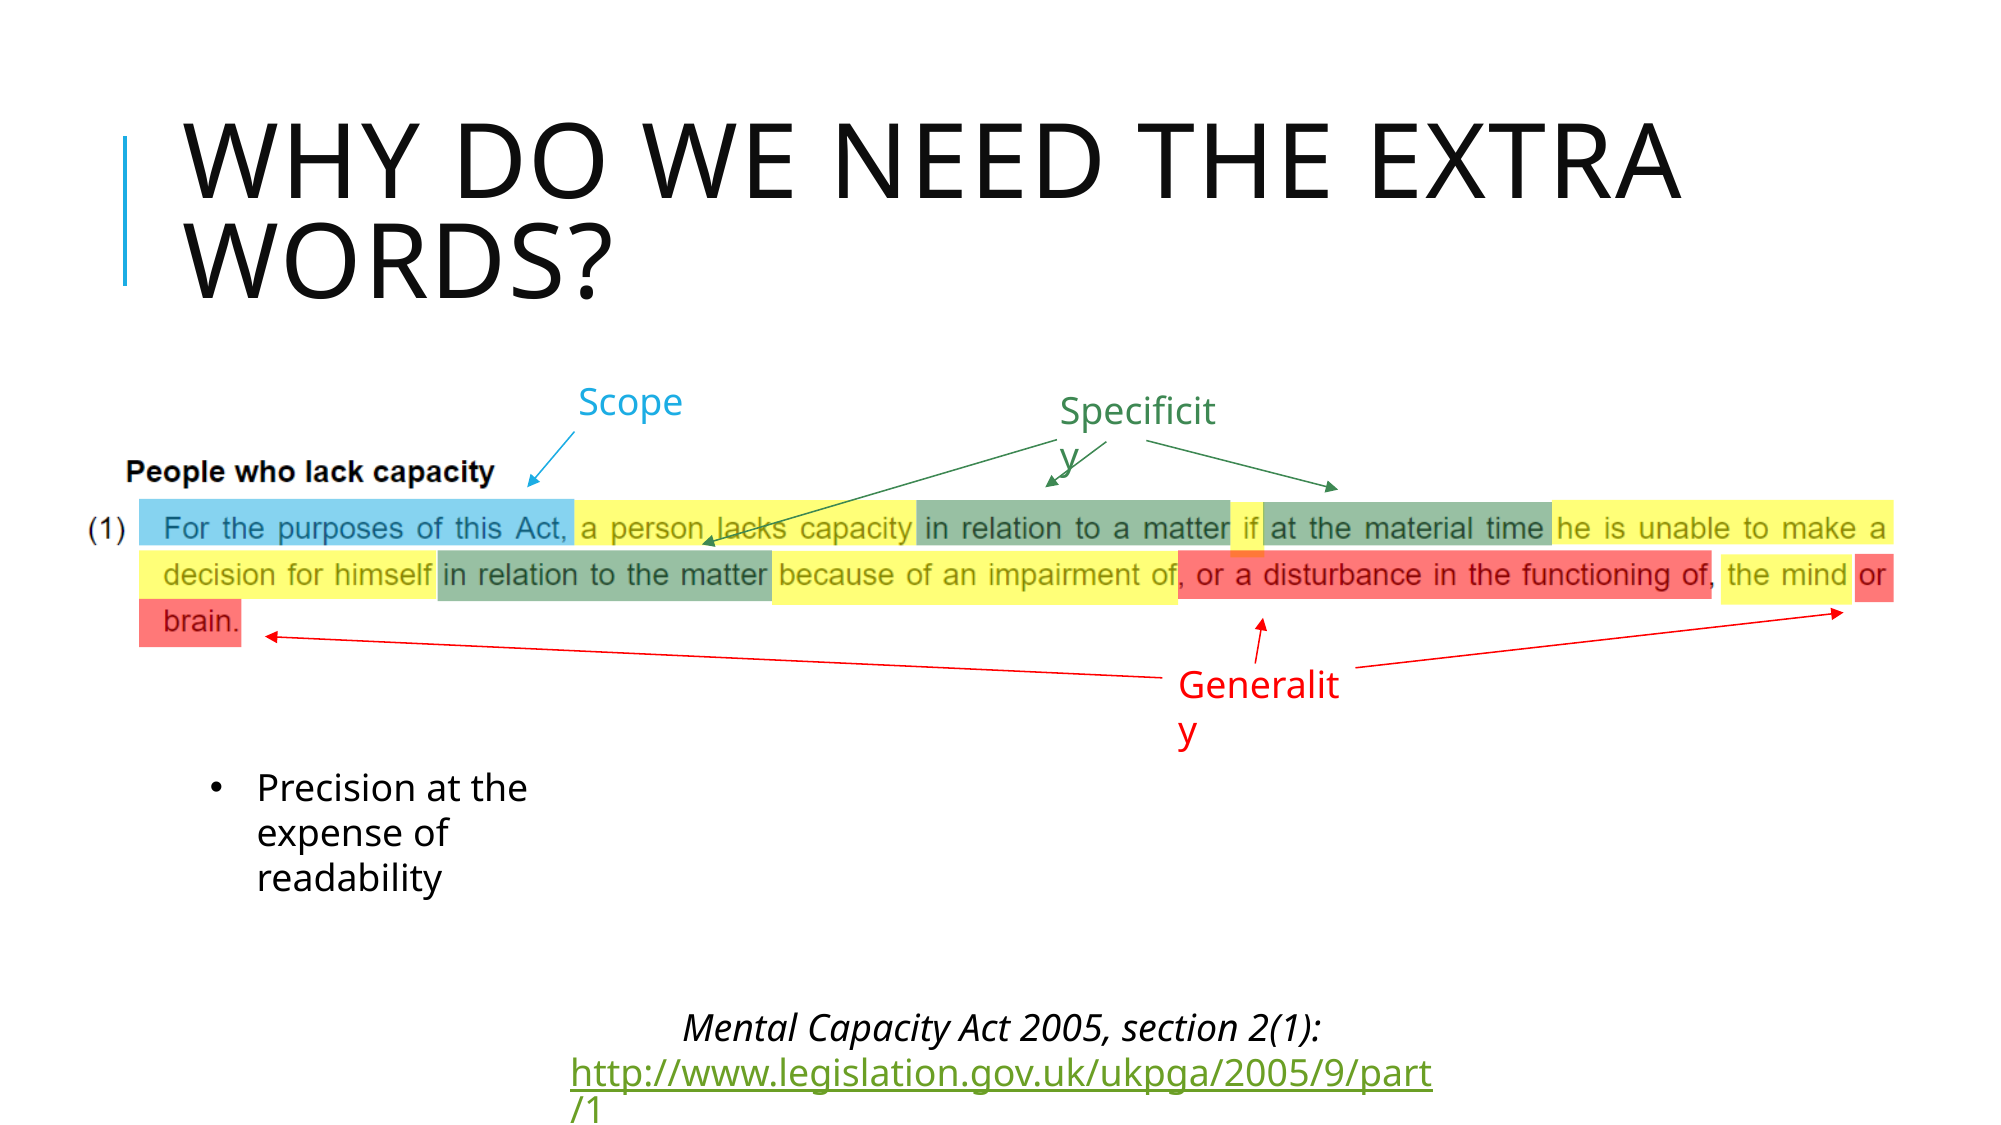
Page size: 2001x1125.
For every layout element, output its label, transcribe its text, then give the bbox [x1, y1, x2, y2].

title Why do we need the extra words? [168, 96, 1763, 342]
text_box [264, 636, 1163, 679]
text_box Precision at the expense of readability [195, 756, 641, 907]
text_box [1355, 612, 1844, 669]
text_box Scope [563, 370, 718, 431]
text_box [526, 431, 575, 488]
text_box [1063, 441, 1107, 488]
text_box Mental Capacity Act 2005, section 2(1): http://www.legislation.gov.uk/ukpga/2005/9/part/1 [555, 996, 1450, 1108]
text_box Specificity [1045, 379, 1248, 445]
text_box Generality [1163, 675, 1366, 759]
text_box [701, 439, 1058, 545]
picture [45, 450, 1960, 665]
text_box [1254, 617, 1264, 664]
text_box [1146, 440, 1339, 490]
